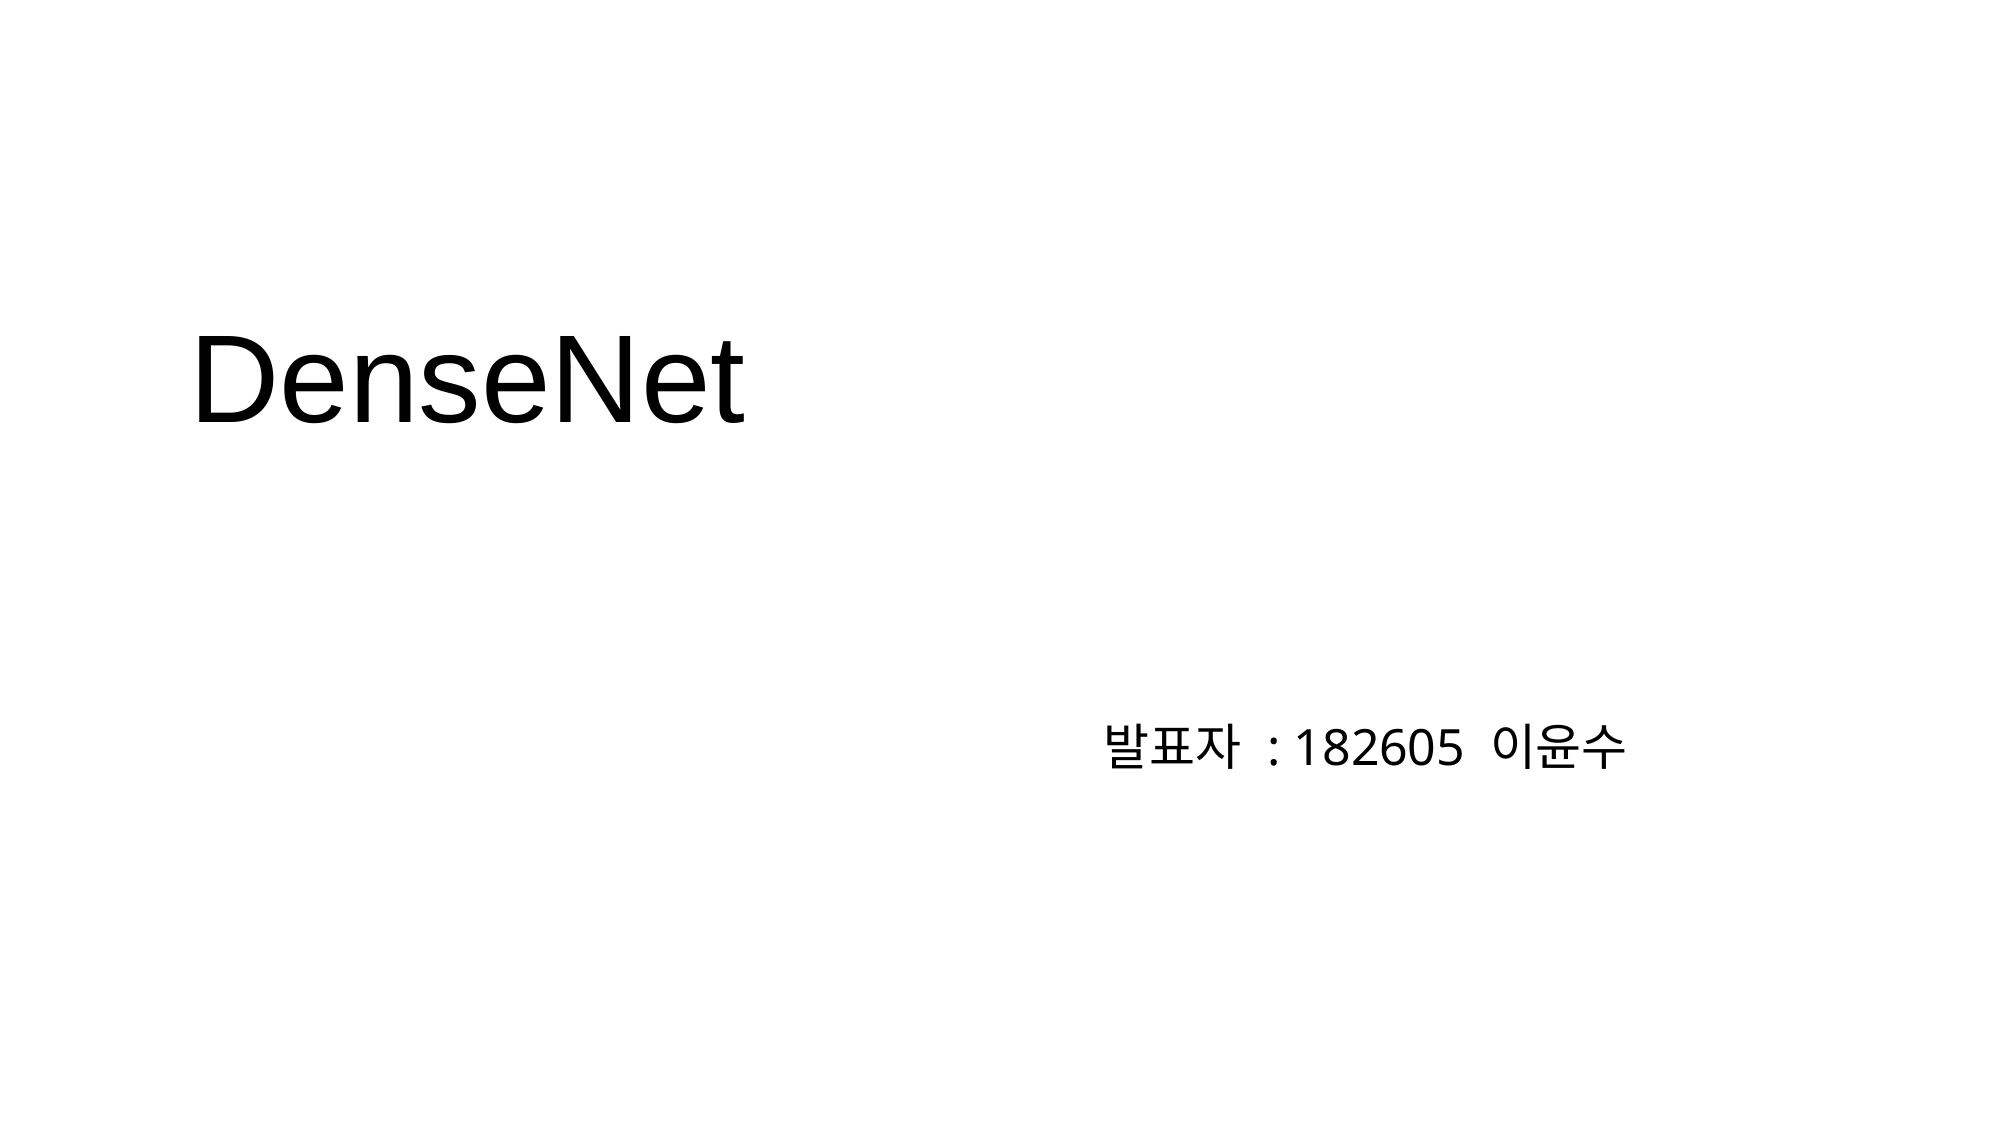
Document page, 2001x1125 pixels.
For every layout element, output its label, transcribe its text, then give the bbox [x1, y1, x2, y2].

text_box 발표자 : 182605 이윤수 [1088, 708, 1689, 783]
text_box DenseNet [174, 290, 1401, 456]
